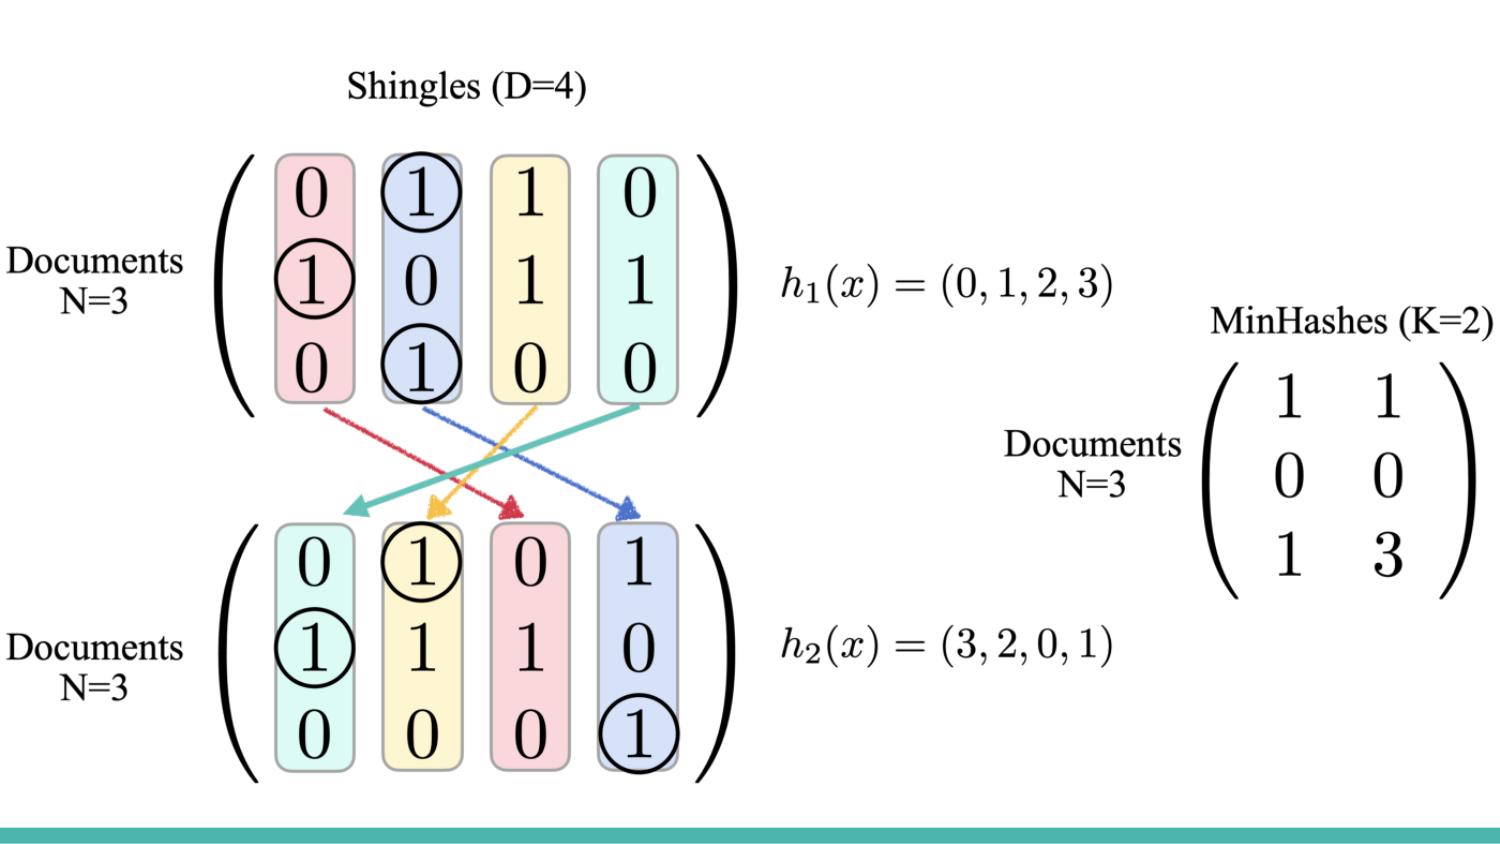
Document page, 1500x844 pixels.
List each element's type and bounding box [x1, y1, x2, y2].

picture [0, 58, 1500, 786]
